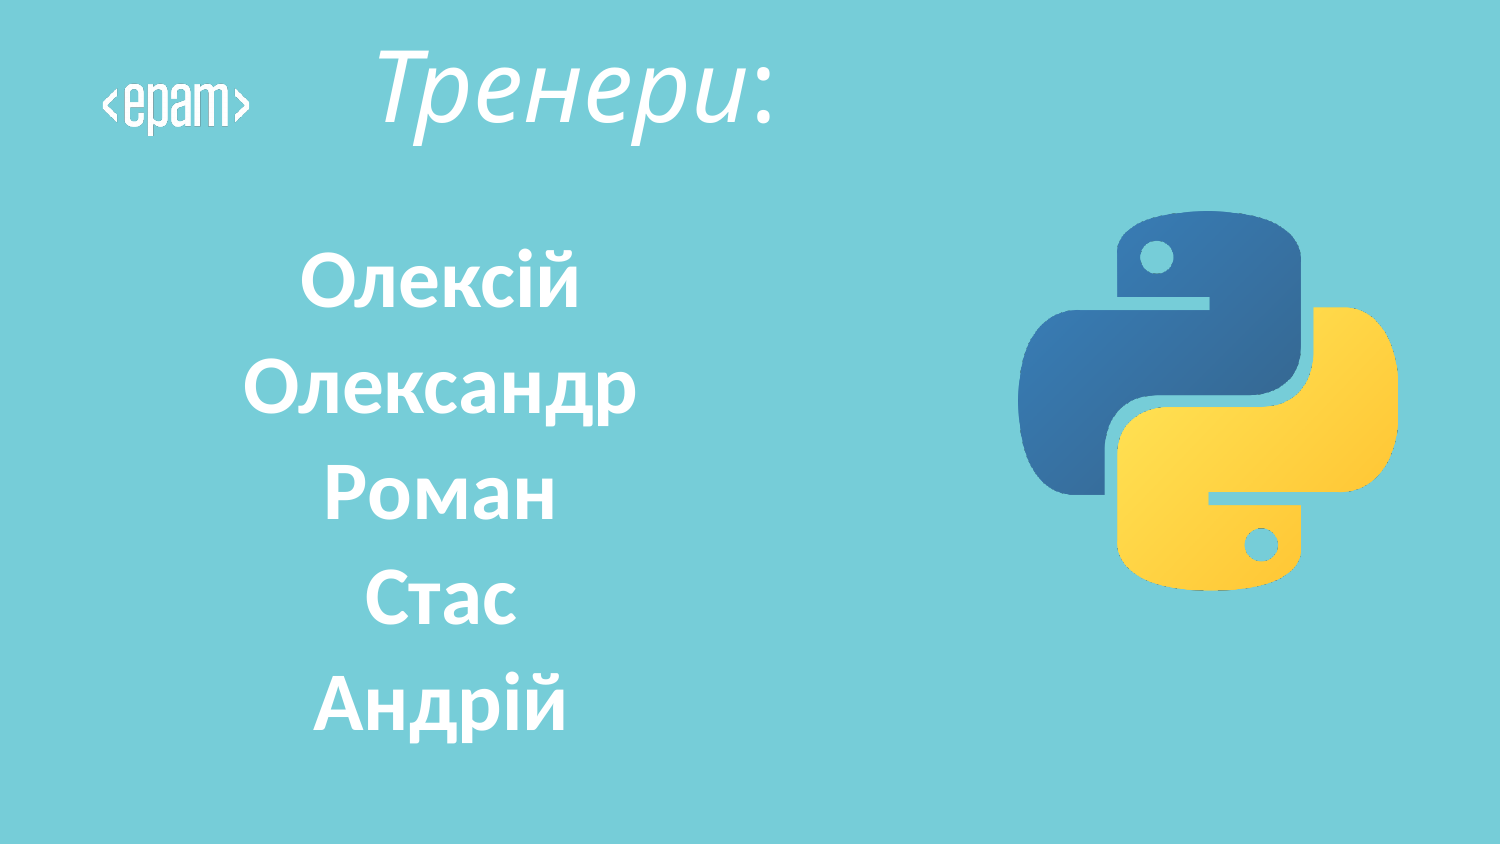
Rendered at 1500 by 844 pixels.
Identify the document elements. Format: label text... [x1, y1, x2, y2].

list Олексій Олександр Роман Стас Андрій [87, 184, 796, 790]
picture [1018, 211, 1398, 591]
title Тренери: [370, 36, 1079, 270]
